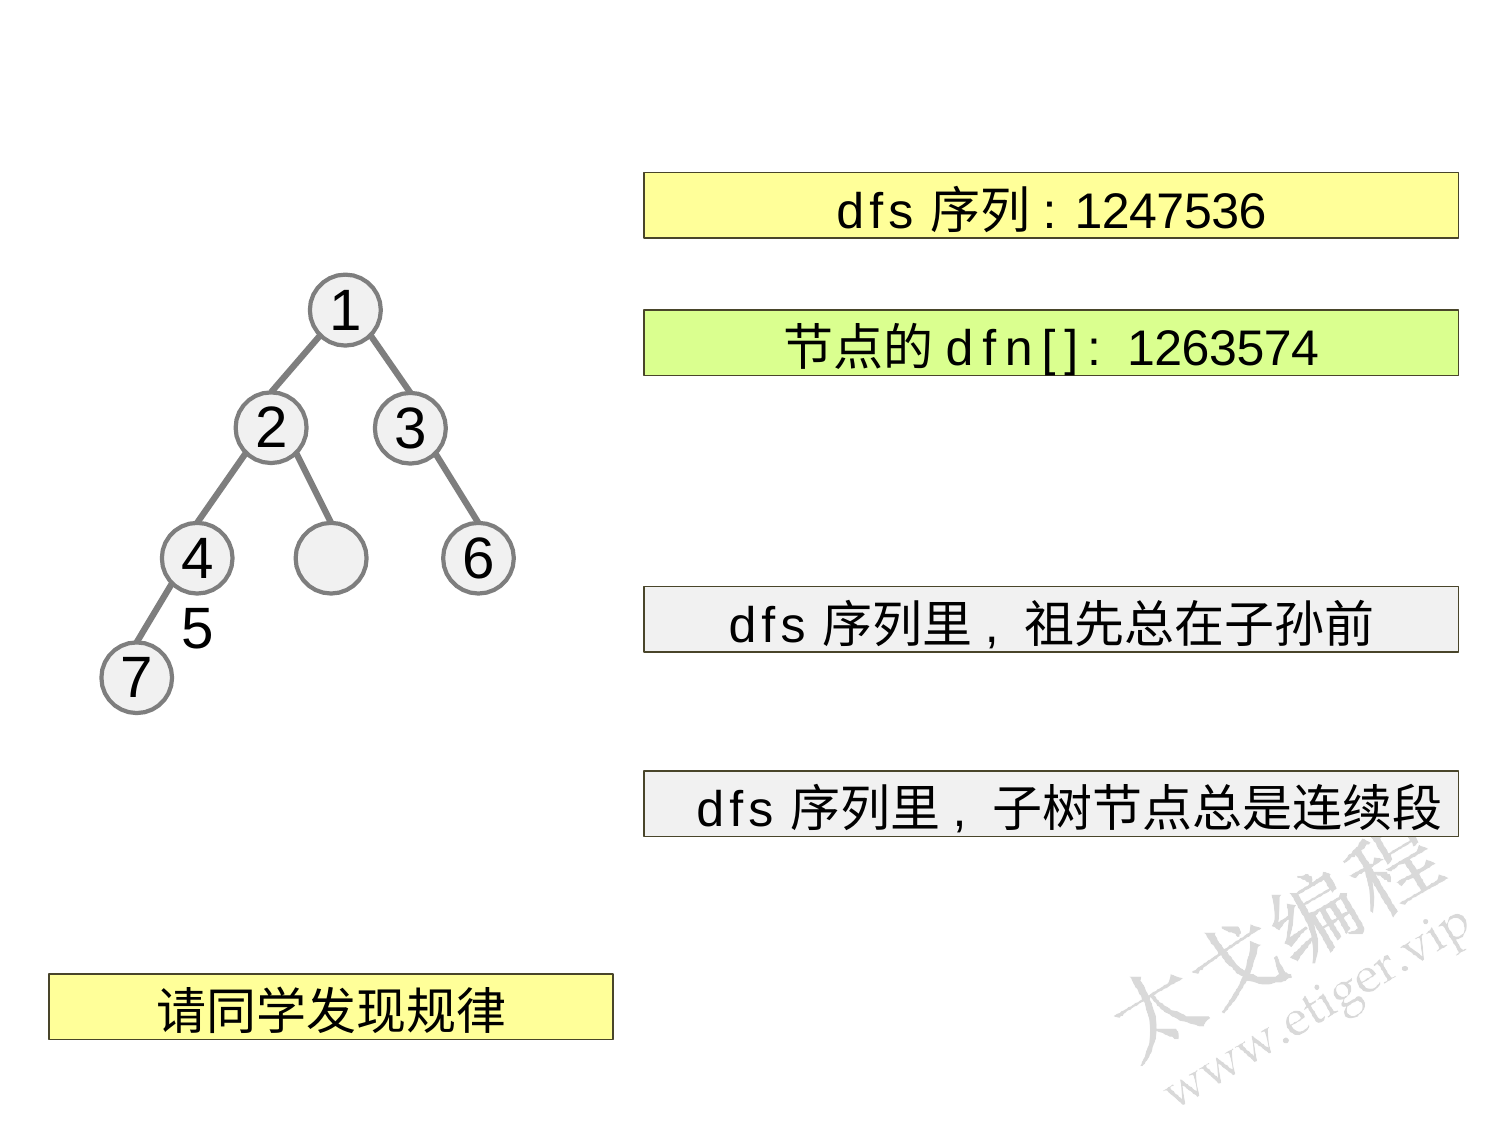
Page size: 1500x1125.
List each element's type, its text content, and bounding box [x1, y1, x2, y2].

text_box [307, 272, 384, 330]
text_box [98, 331, 482, 716]
text_box dfs序列里,子树节点总是连续段 [643, 771, 1459, 837]
text_box 请同学发现规律 [49, 973, 613, 1040]
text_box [486, 520, 517, 596]
text_box 节点的dfn[]: 1263574 [643, 309, 1459, 376]
text_box [1113, 817, 1467, 1105]
text_box dfs序列: 1247536 [643, 172, 1459, 239]
text_box dfs序列里,祖先总在子孙前 [643, 586, 1459, 653]
